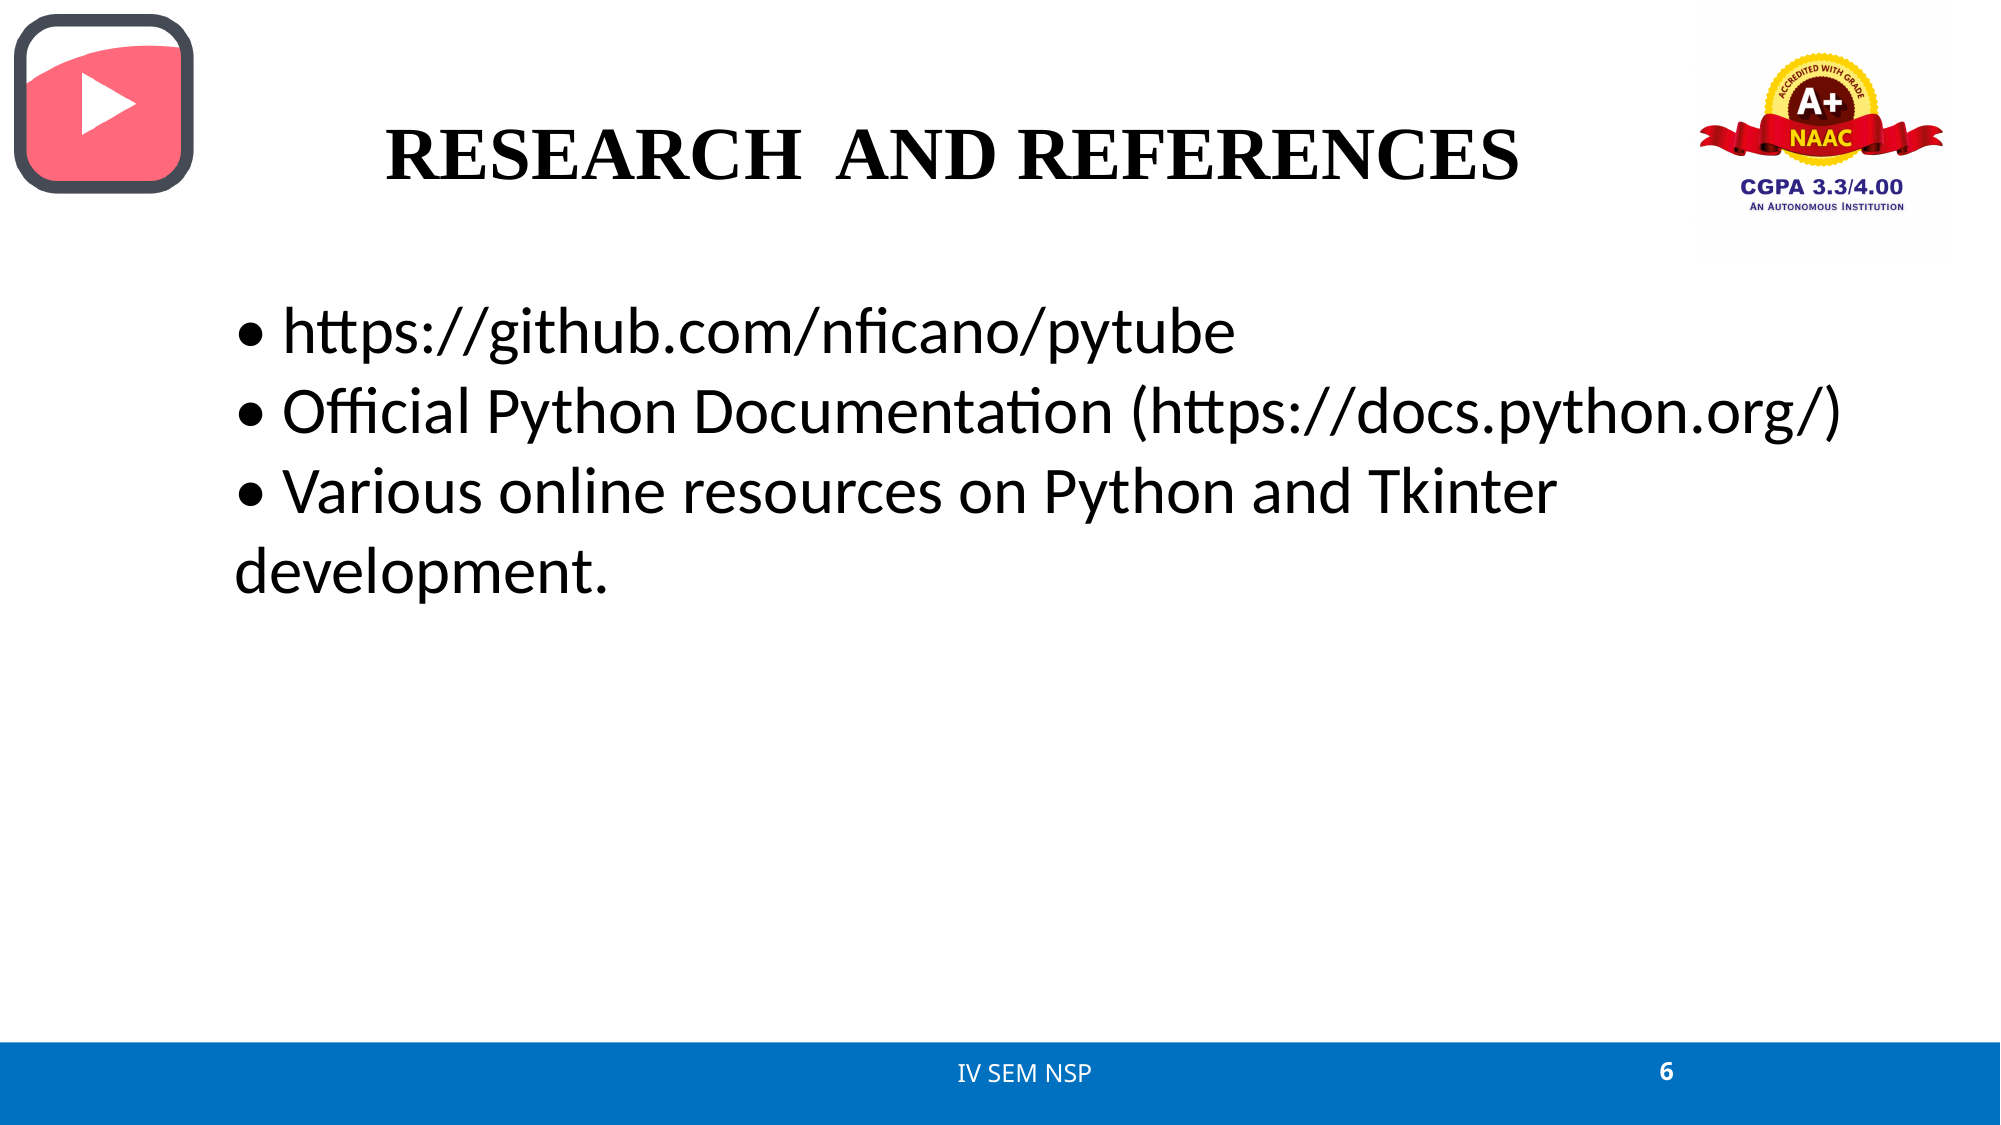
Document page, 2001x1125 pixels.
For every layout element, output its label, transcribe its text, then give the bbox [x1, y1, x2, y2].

footer IV SEM NSP [762, 1042, 1288, 1103]
text_box • https://github.com/nficano/pytube • Official Python Documentation (https://docs.python.org/) • Various online resources on Python and Tkinter development. [219, 279, 1900, 615]
picture [1691, 0, 1952, 243]
text_box [0, 1042, 2000, 1125]
title RESEARCH AND REFERENCES [54, 55, 1854, 243]
text_box [0, 243, 1977, 468]
slide_number 6 [1433, 1042, 1900, 1103]
picture [0, 0, 237, 237]
